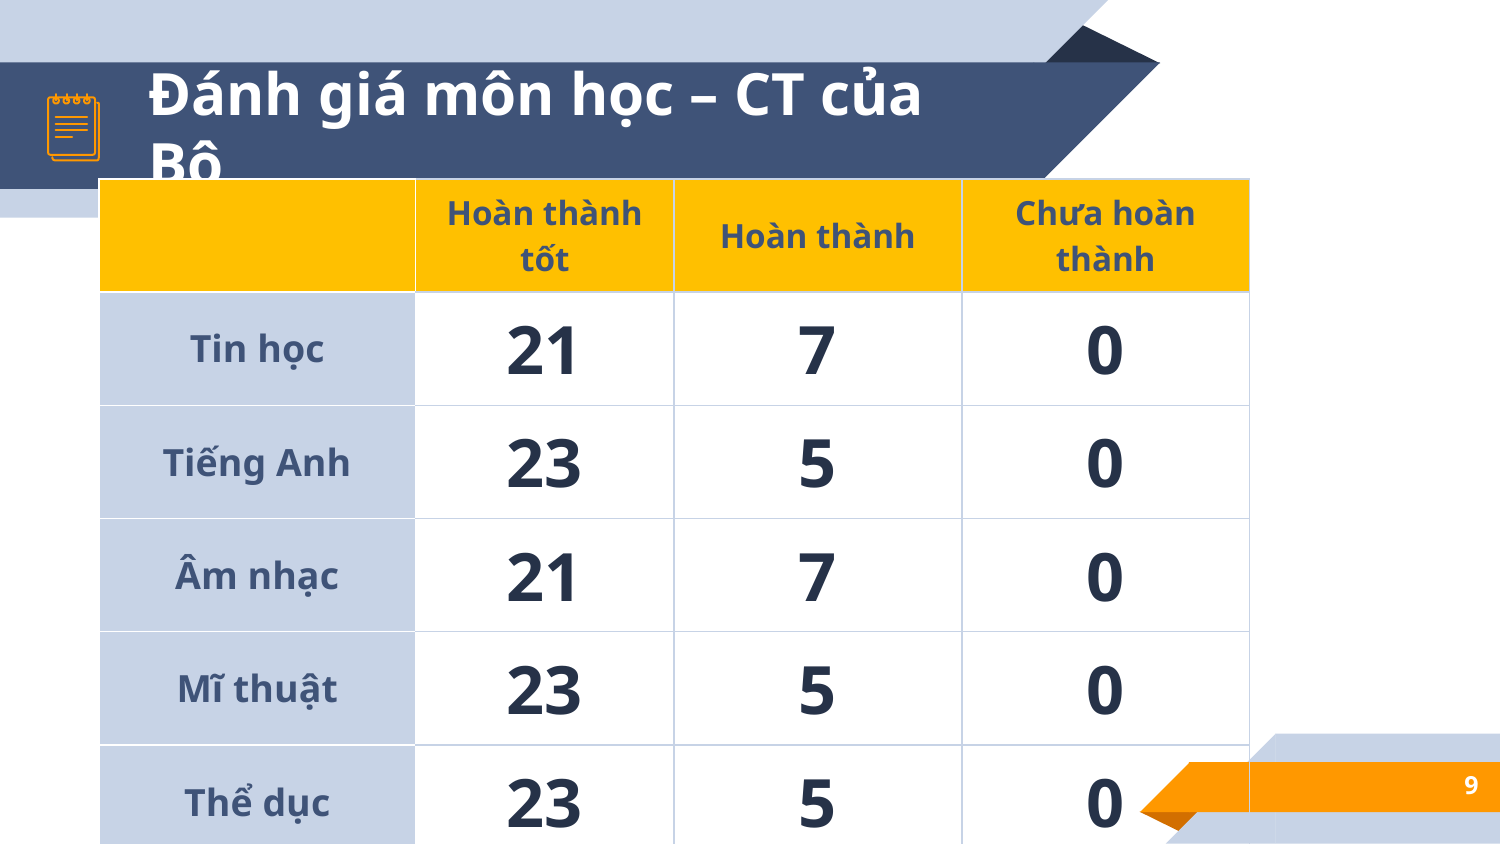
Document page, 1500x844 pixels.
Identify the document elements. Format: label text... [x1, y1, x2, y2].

table_header Hoàn thành [675, 180, 961, 291]
table_cell 5 [675, 746, 961, 844]
table_cell Âm nhạc [100, 519, 415, 631]
table_cell Thể dục [100, 746, 415, 844]
table_cell 5 [675, 406, 961, 518]
table_cell 21 [416, 519, 673, 631]
table_cell 0 [963, 746, 1249, 844]
slide_number 9 [1250, 760, 1494, 813]
table_cell 23 [416, 632, 673, 744]
table_cell 0 [963, 632, 1249, 744]
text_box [47, 93, 100, 161]
table_cell 7 [675, 293, 961, 405]
table_header [100, 180, 415, 291]
table_cell Tiếng Anh [100, 406, 415, 518]
title Đánh giá môn học – CT của Bộ [133, 64, 997, 178]
table_cell Tin học [100, 293, 415, 405]
table_cell Mĩ thuật [100, 632, 415, 744]
table_cell 23 [416, 406, 673, 518]
table_header Hoàn thành tốt [416, 180, 673, 291]
table_header Chưa hoàn thành [963, 180, 1249, 291]
table_cell 0 [963, 406, 1249, 518]
table_cell 5 [675, 632, 961, 744]
table_cell 21 [416, 293, 673, 405]
table_cell 0 [963, 519, 1249, 631]
table_cell 7 [675, 519, 961, 631]
table_cell 23 [416, 746, 673, 844]
table_cell 0 [963, 293, 1249, 405]
